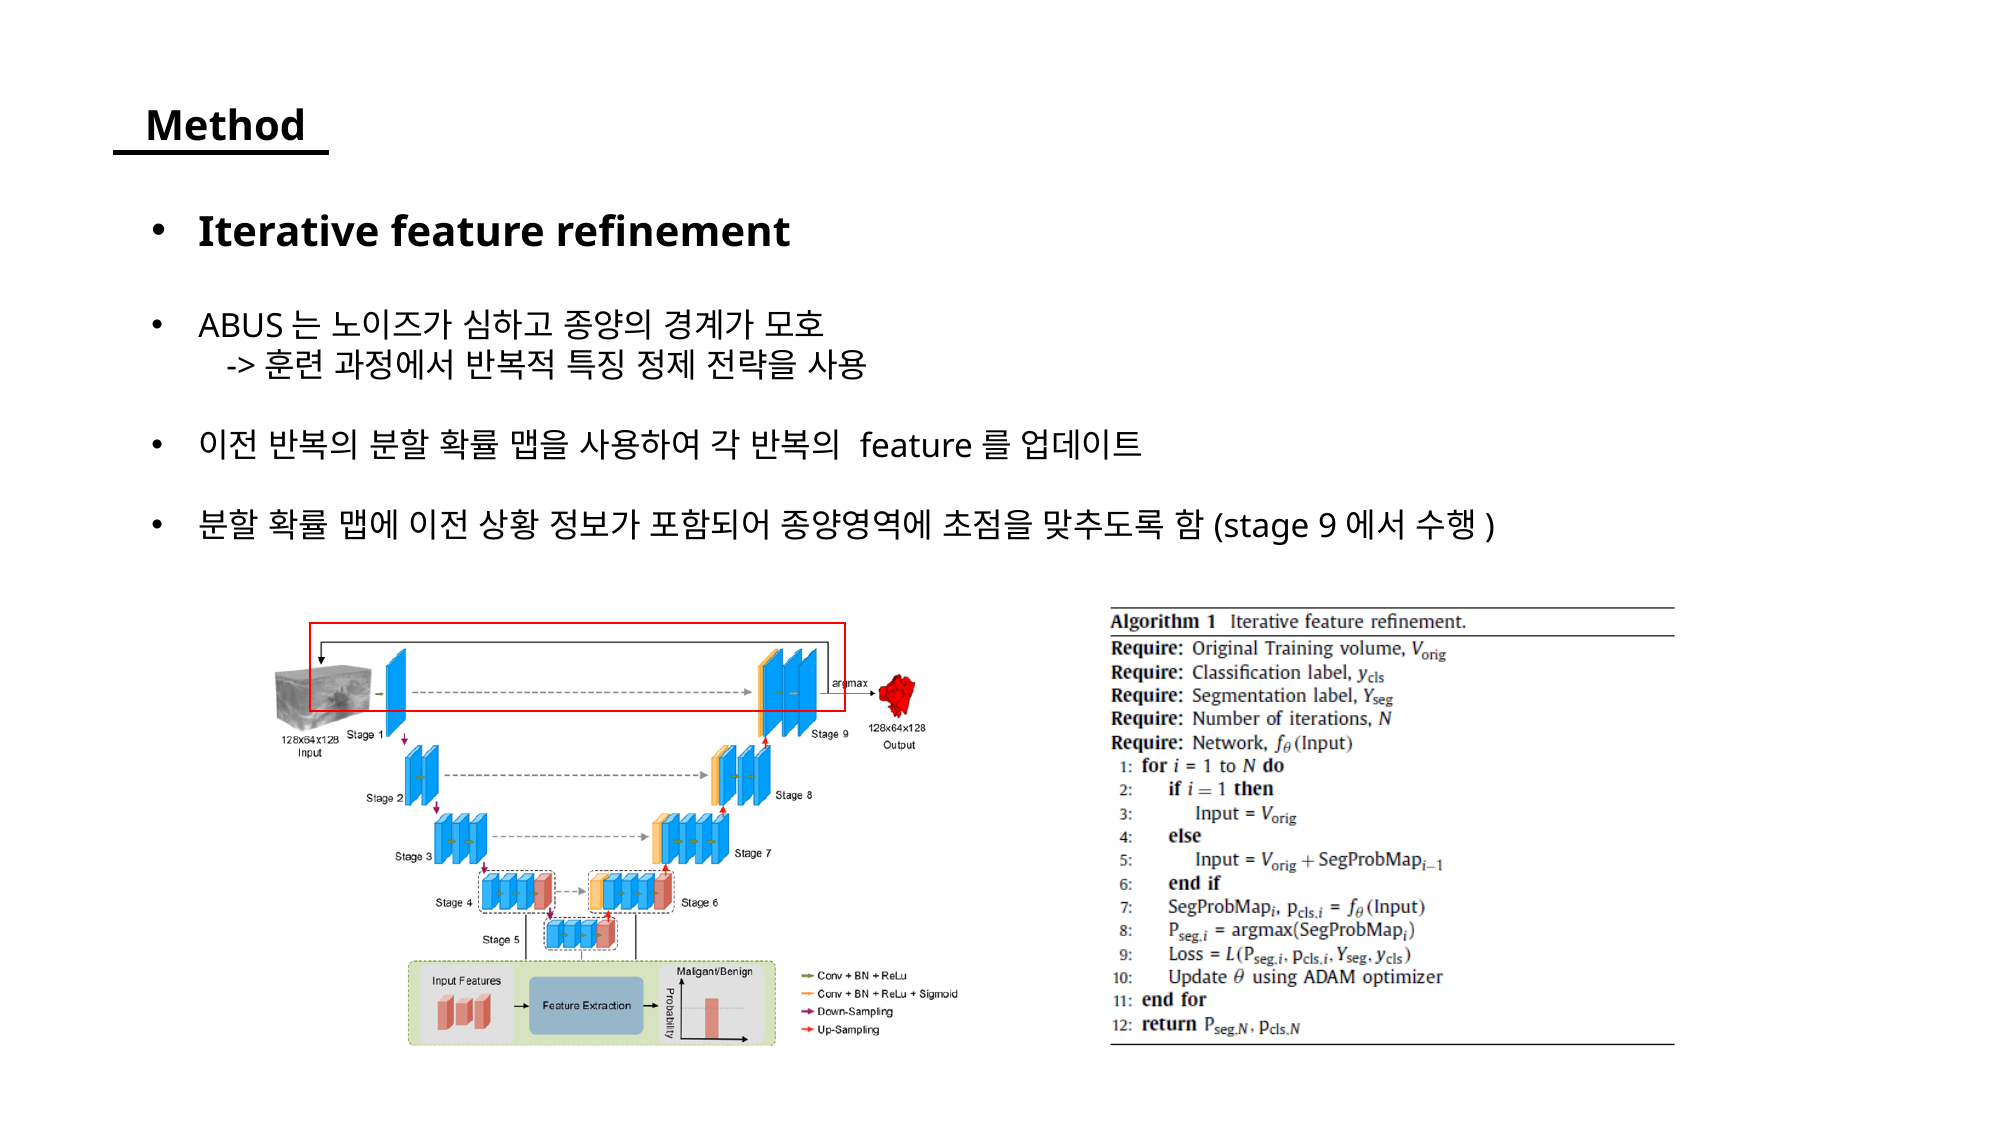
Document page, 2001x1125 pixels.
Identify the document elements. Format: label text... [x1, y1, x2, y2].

text_box Iterative feature refinement ABUS는 노이즈가 심하고 종양의 경계가 모호 ->훈련 과정에서 반복적 특징 정제 전략을 사용 이전 반복의 분할 확률 맵을 사용하여 각 반복의 feature를 업데이트 분할 확률 맵에 이전 상황 정보가 포함되어 종양영역에 초점을 맞추도록 함(stage 9에서 수행) [136, 197, 1659, 552]
text_box Method [129, 66, 1870, 156]
text_box [309, 622, 846, 629]
picture [1101, 605, 1682, 1050]
picture [262, 629, 965, 1050]
